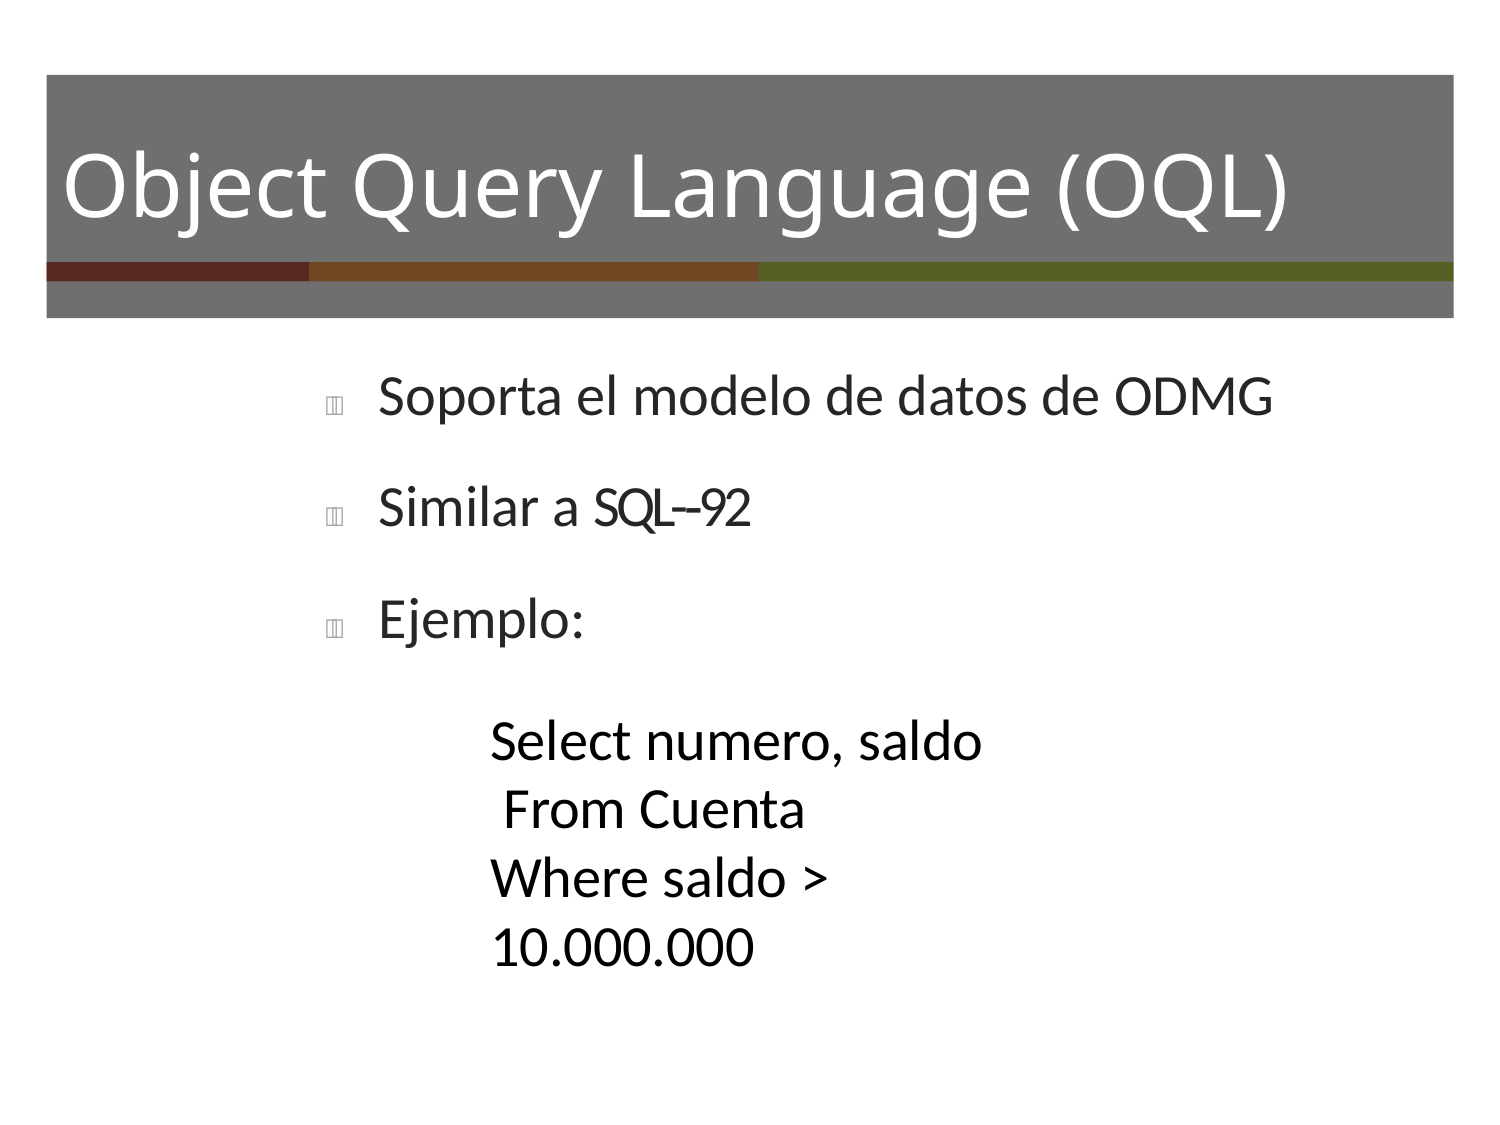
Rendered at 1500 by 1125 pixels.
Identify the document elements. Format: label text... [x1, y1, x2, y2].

title Object Query Language (OQL) [46, 74, 1454, 319]
text_box  Soporta el modelo de datos de ODMG  Similar a SQL-­‐92  Ejemplo: Select numero, saldo From Cuenta Where saldo > 10.000.000 [321, 314, 1281, 978]
